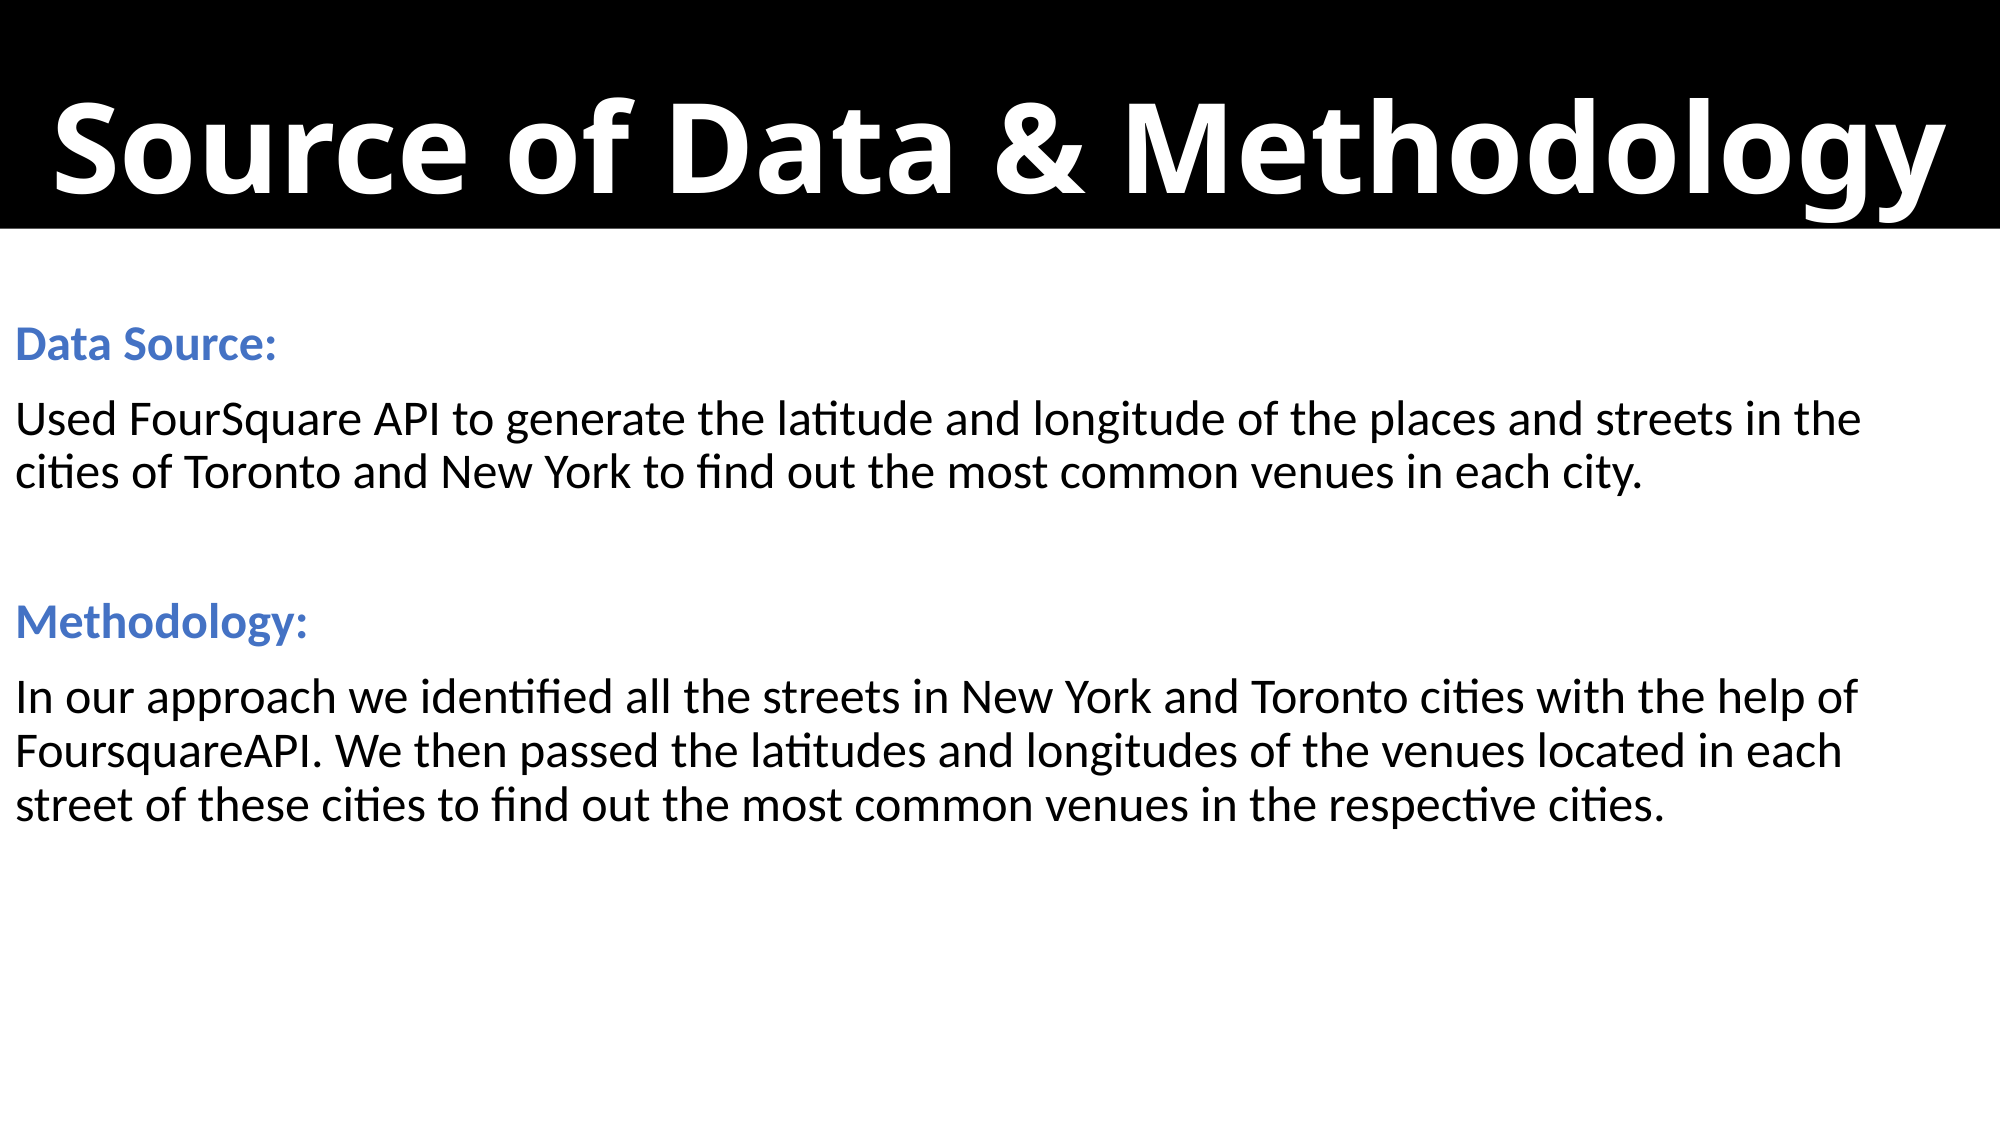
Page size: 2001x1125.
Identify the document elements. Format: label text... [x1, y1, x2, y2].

title Source of Data & Methodology [0, 0, 2000, 229]
subtitle Data Source: Used FourSquare API to generate the latitude and longitude of the places and streets in the cities of Toronto and New York to find out the most common venues in each city. Methodology: In our approach we identified all the streets in New York and Toronto cities with the help of FoursquareAPI. We then passed the latitudes and longitudes of the venues located in each street of these cities to find out the most common venues in the respective cities. [0, 228, 1978, 1125]
